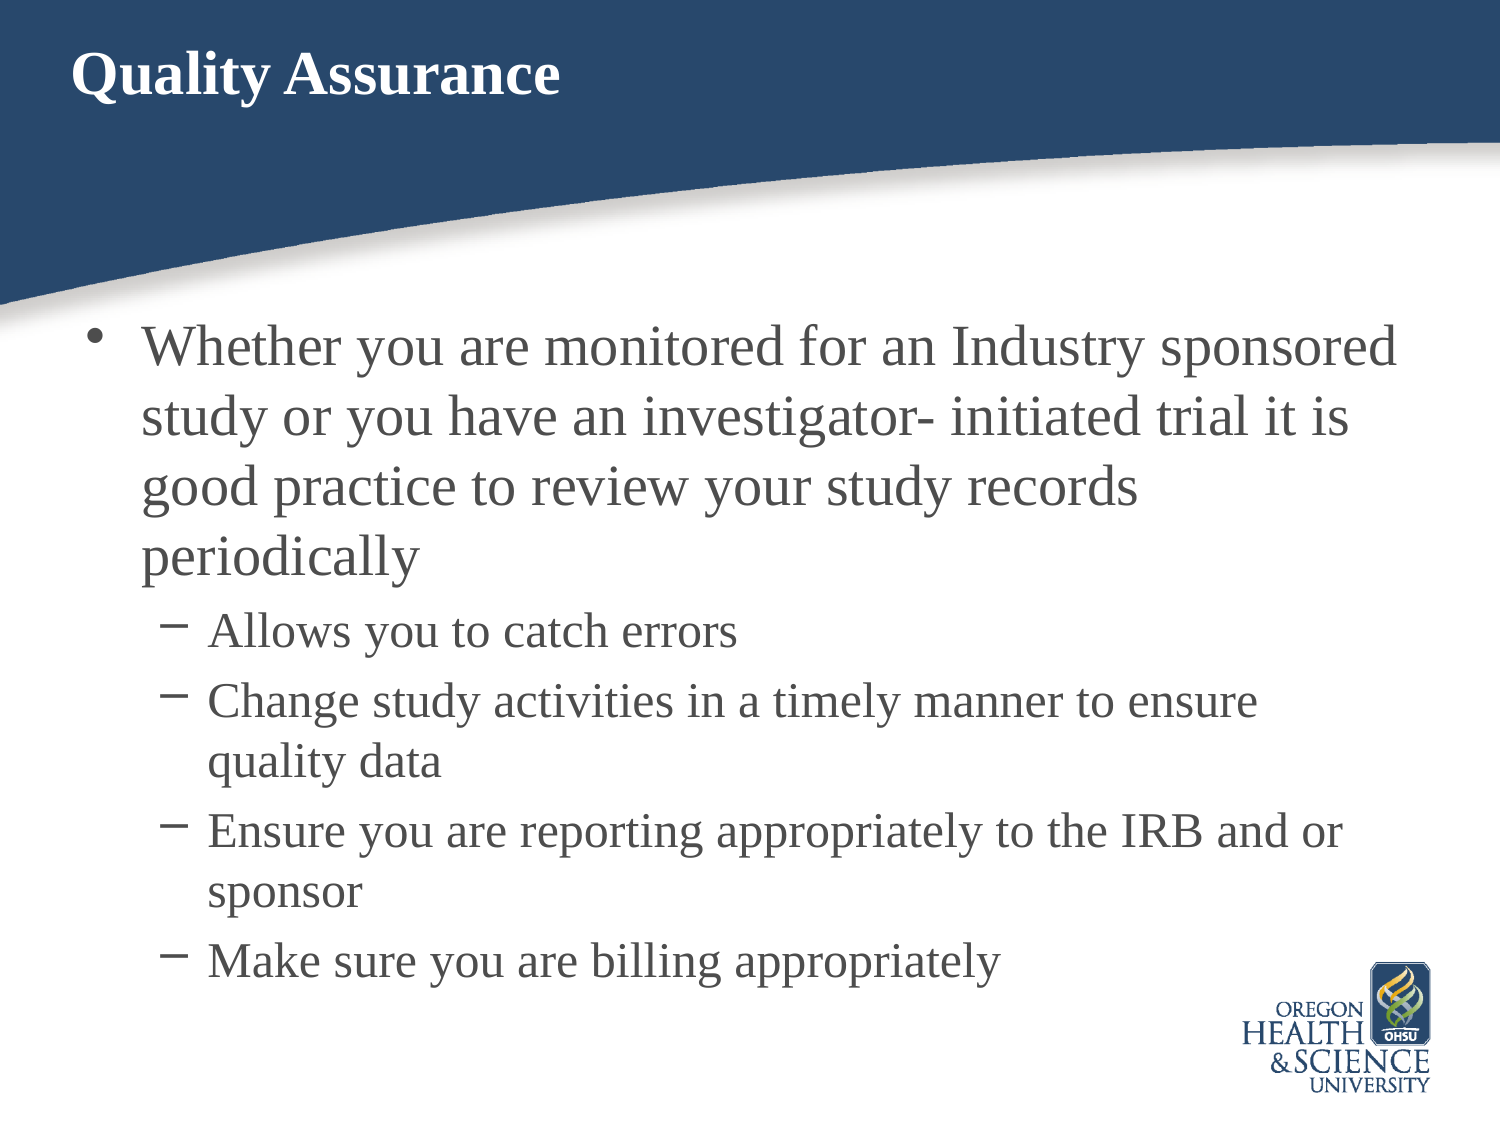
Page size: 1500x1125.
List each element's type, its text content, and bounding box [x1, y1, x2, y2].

list Whether you are monitored for an Industry sponsored study or you have an investigator- initiated trial it is good practice to review your study records periodically Allows you to catch errors Change study activities in a timely manner to ensure quality data Ensure you are reporting appropriately to the IRB and or sponsor Make sure you are billing appropriately [70, 299, 1421, 1006]
picture [0, 0, 1500, 1125]
title Quality Assurance [70, 24, 1422, 126]
